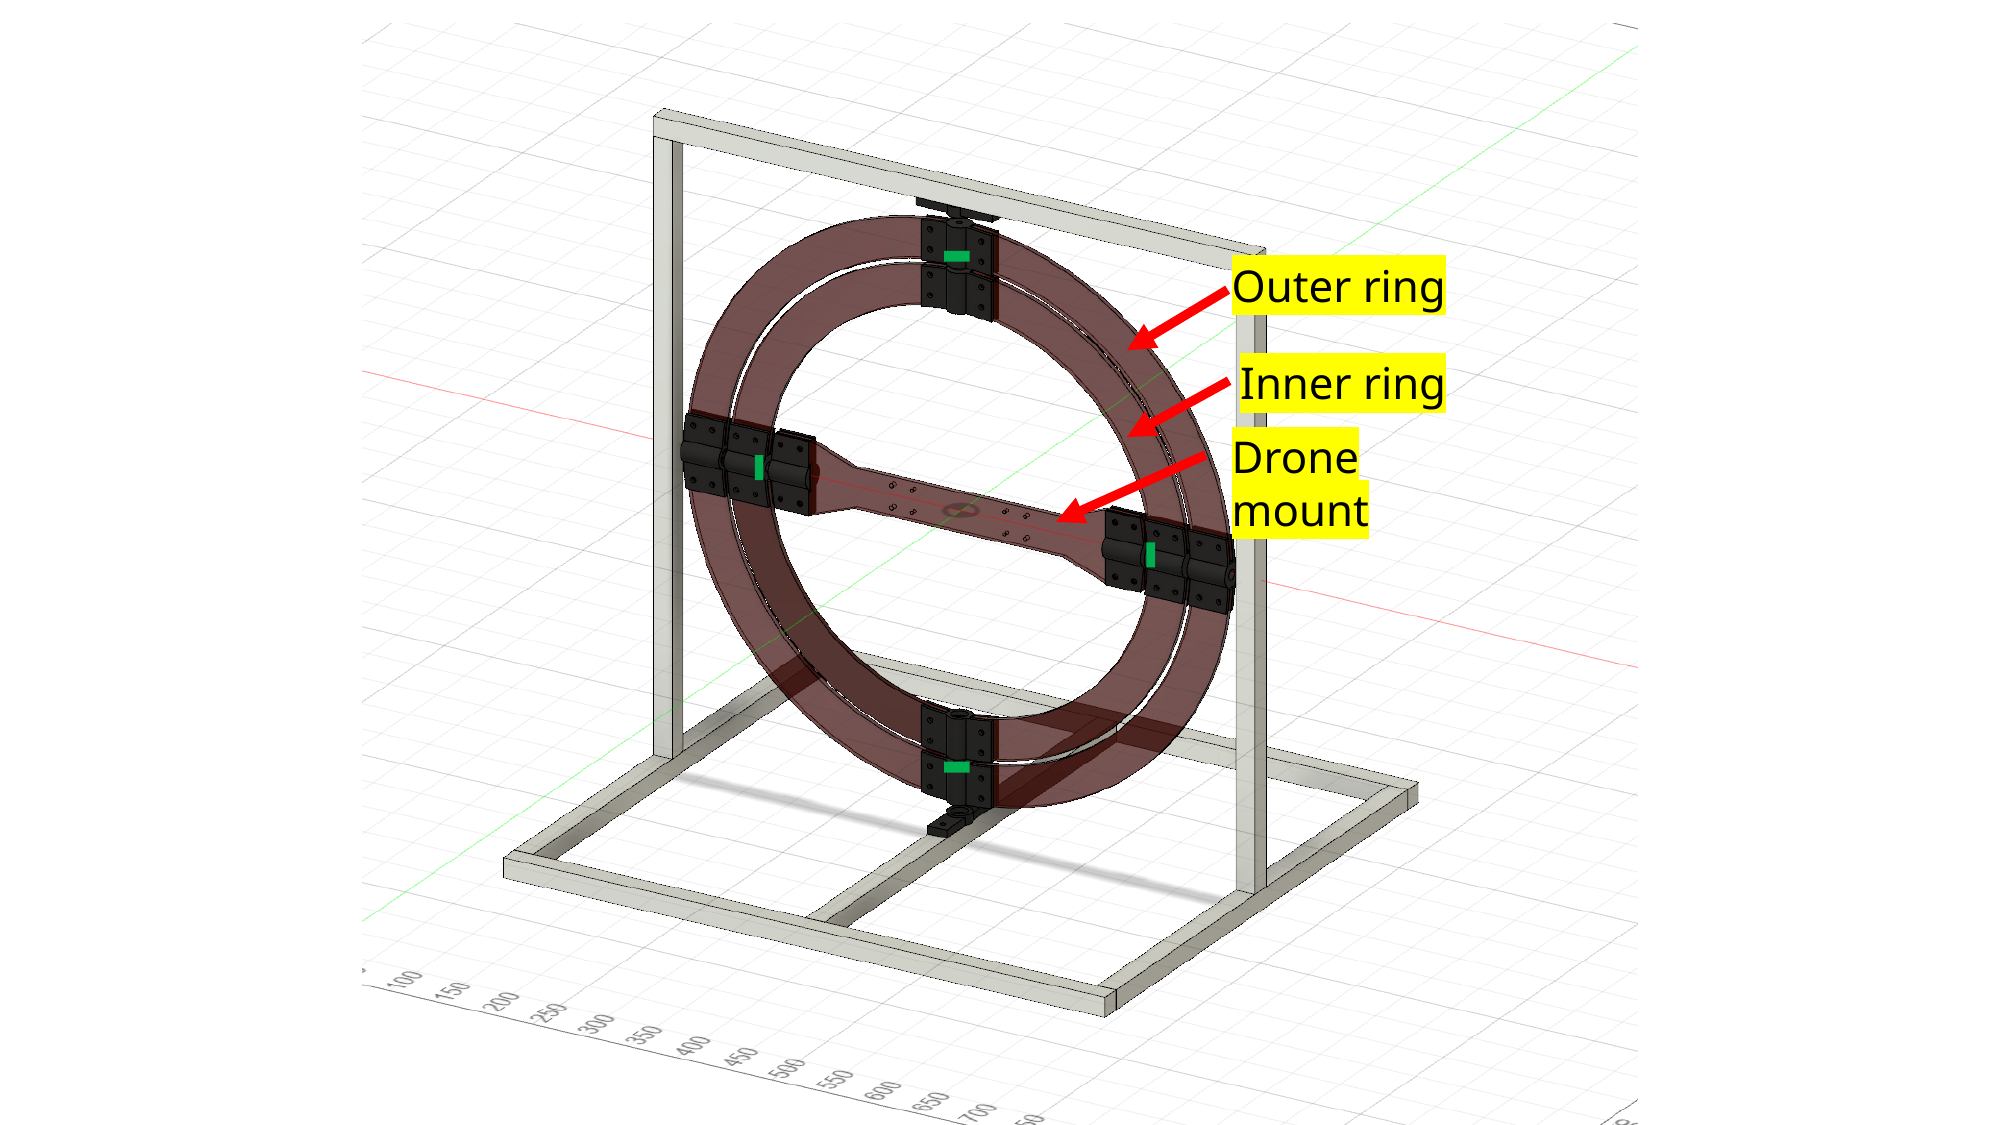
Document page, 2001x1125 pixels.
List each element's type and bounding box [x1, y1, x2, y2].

text_box [1126, 289, 1229, 351]
text_box [1126, 380, 1230, 438]
picture [361, 22, 1638, 1125]
text_box [1055, 454, 1206, 523]
